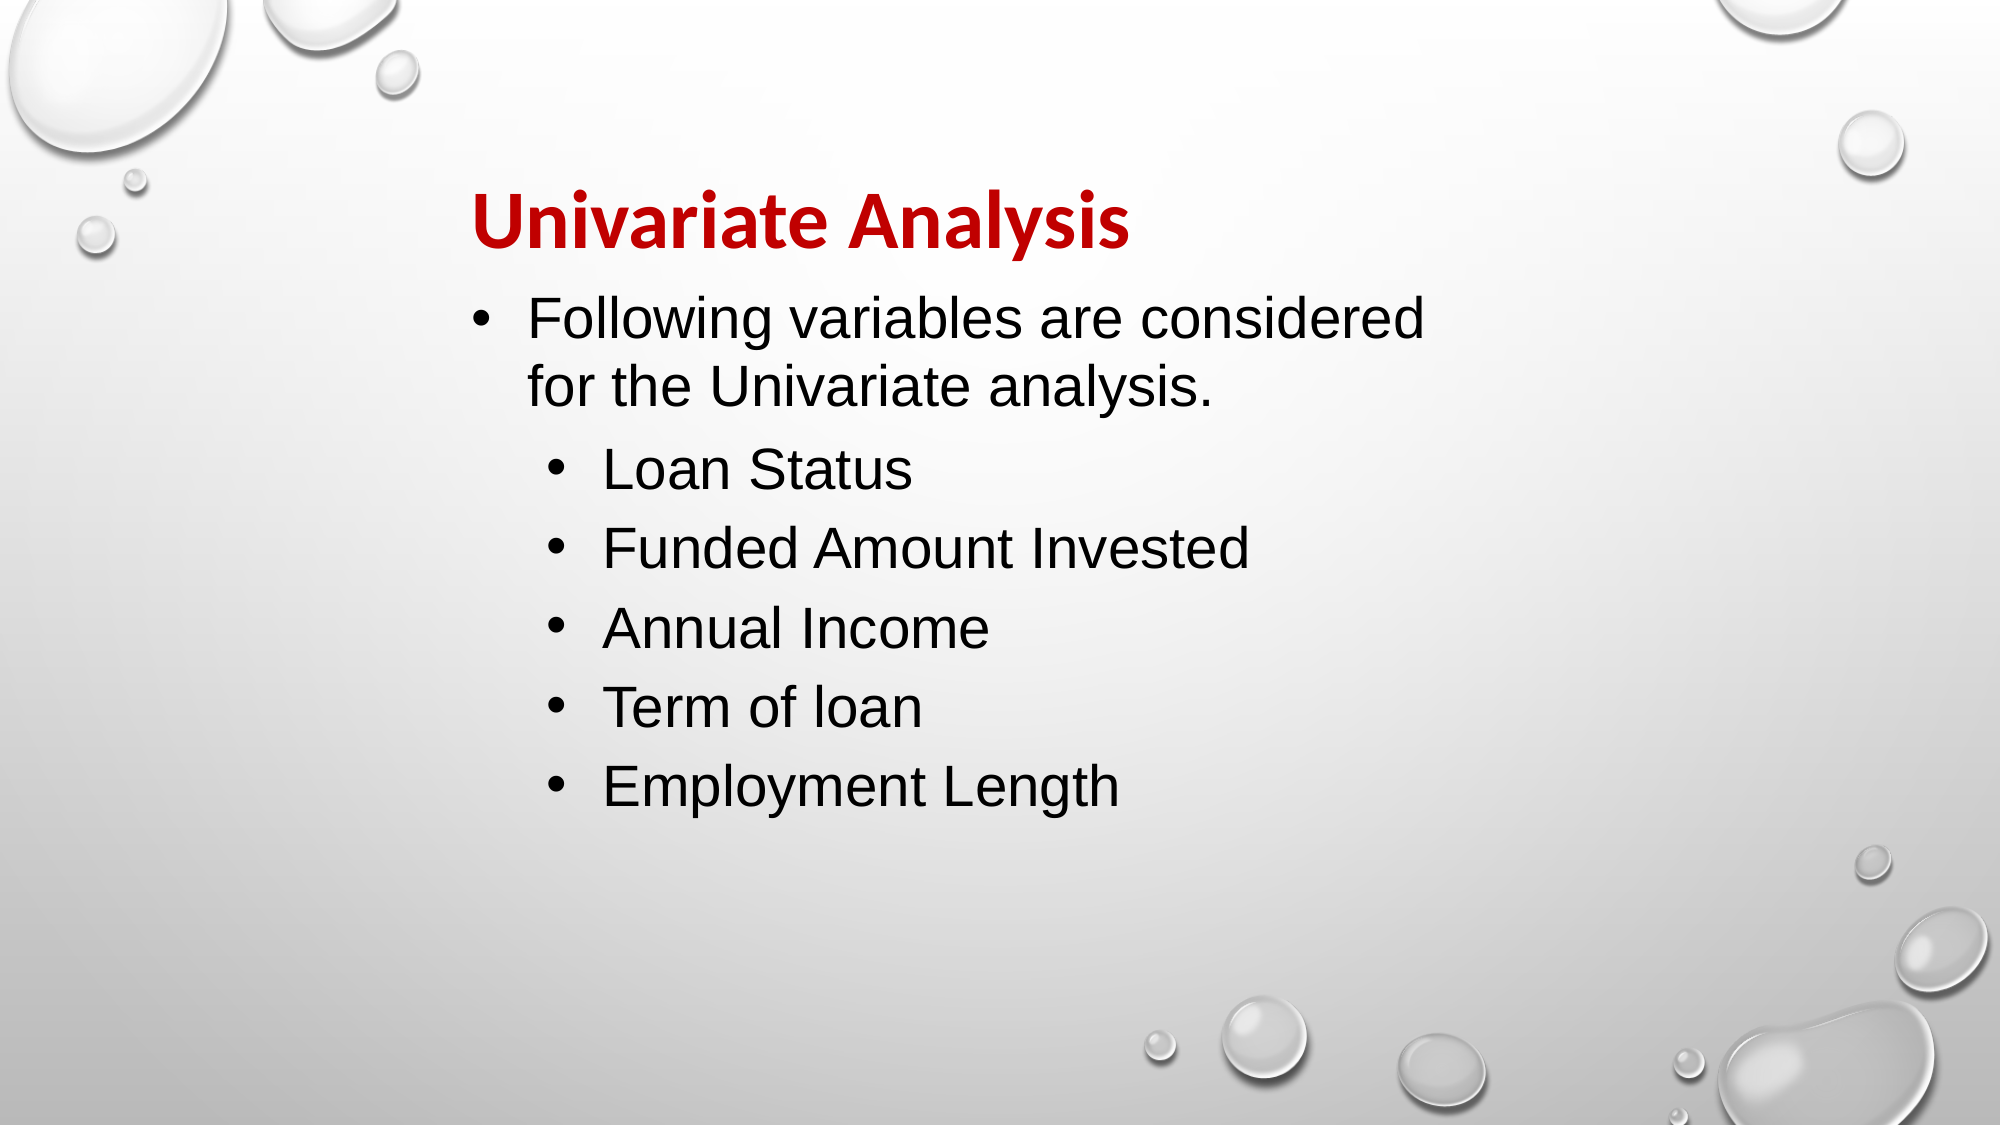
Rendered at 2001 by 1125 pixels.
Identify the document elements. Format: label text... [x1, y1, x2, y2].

picture [0, 0, 2000, 1125]
text_box Univariate Analysis Following variables are considered for the Univariate analysis. Loan Status Funded Amount Invested Annual Income Term of loan Employment Length [456, 151, 1457, 826]
